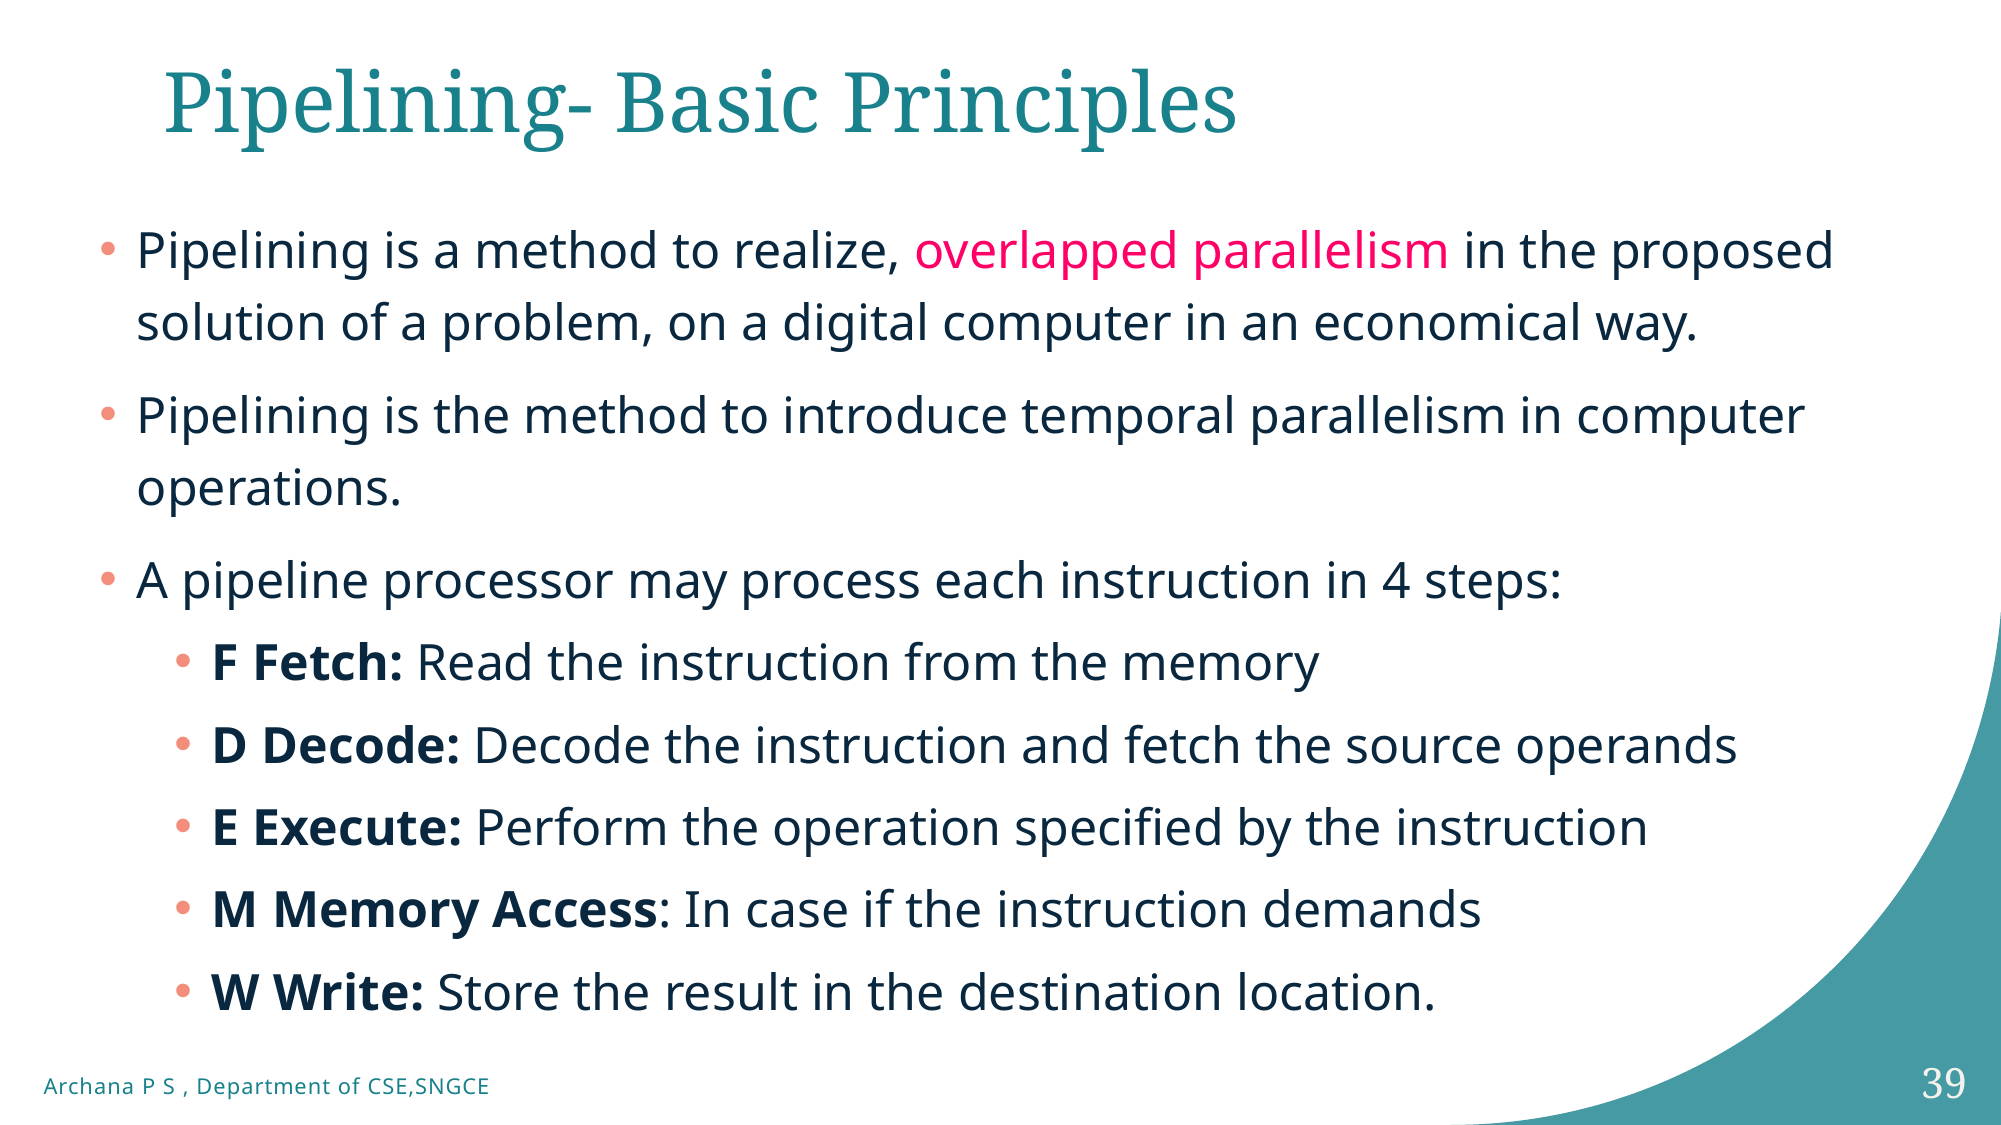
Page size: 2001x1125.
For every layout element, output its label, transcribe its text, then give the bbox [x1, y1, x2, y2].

list Pipelining is a method to realize, overlapped parallelism in the proposed solution of a problem, on a digital computer in an economical way. Pipelining is the method to introduce temporal parallelism in computer operations. A pipeline processor may process each instruction in 4 steps: F Fetch: Read the instruction from the memory D Decode: Decode the instruction and fetch the source operands E Execute: Perform the operation specified by the instruction M Memory Access: In case if the instruction demands W Write: Store the result in the destination location. [84, 199, 1983, 992]
slide_number 39 [1868, 1055, 1983, 1116]
title Pipelining- Basic Principles [148, 0, 1775, 199]
footer Archana P S , Department of CSE,SNGCE [28, 1056, 648, 1116]
